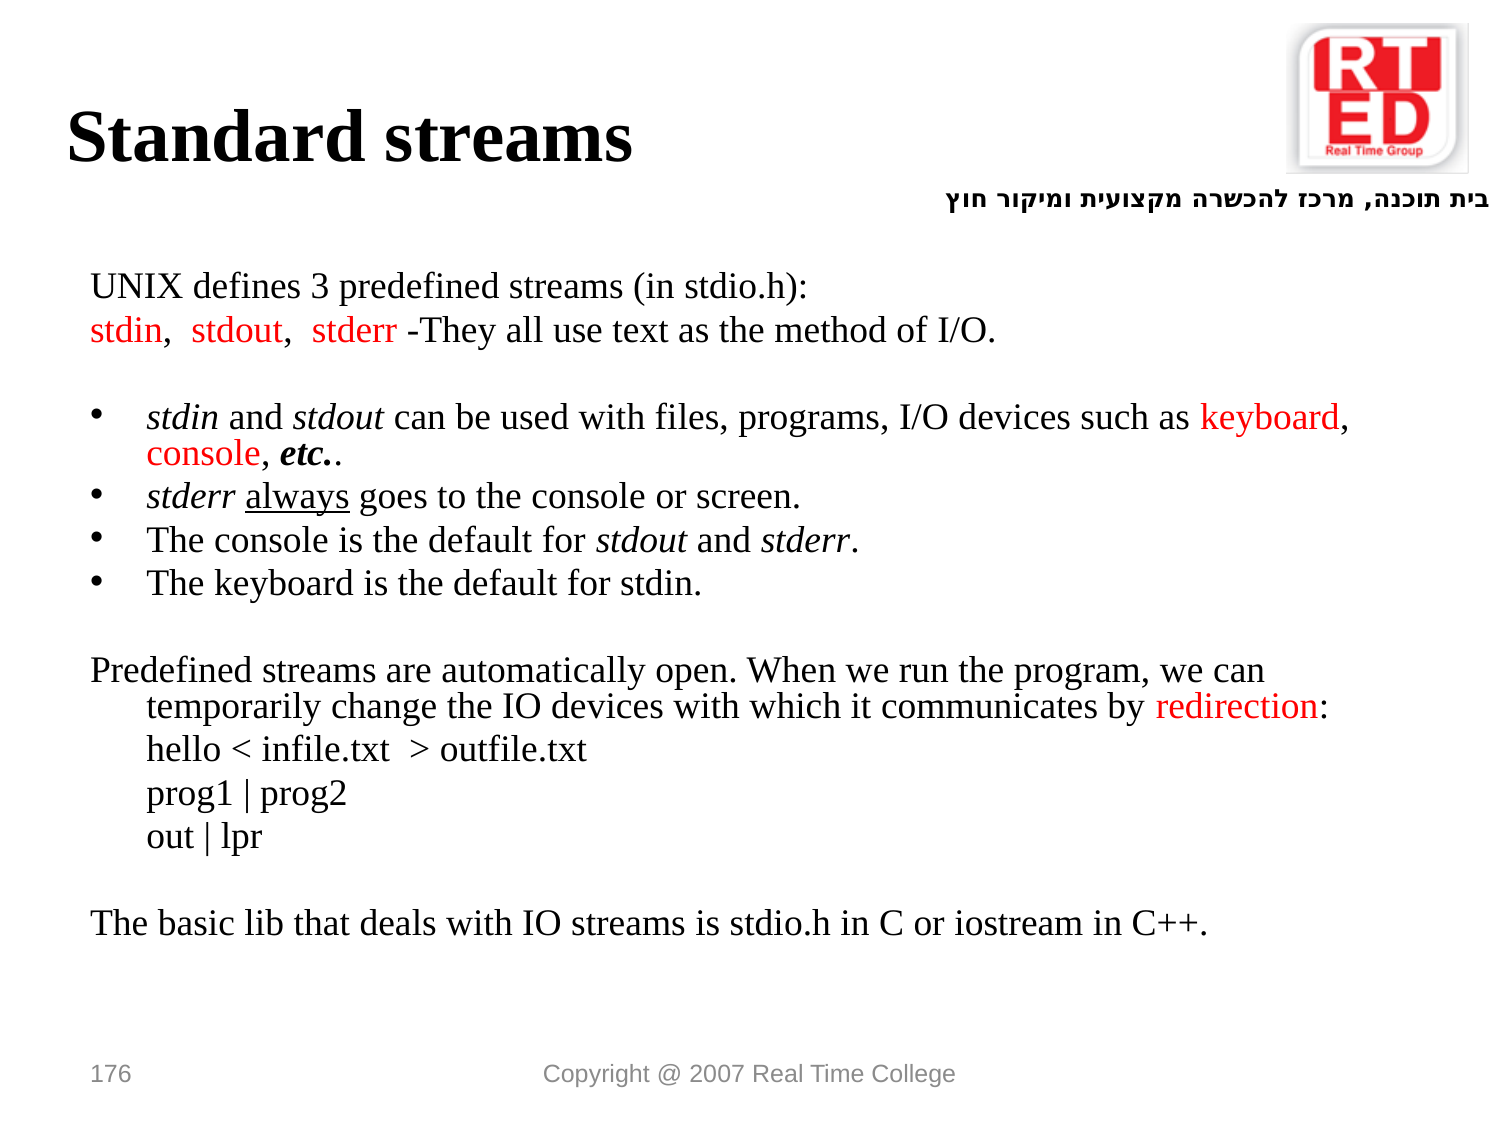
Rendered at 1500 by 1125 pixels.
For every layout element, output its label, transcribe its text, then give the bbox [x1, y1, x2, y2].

title Standard streams [0, 37, 988, 225]
list UNIX defines 3 predefined streams (in stdio.h): stdin, stdout, stderr -They all use text as the method of I/O. stdin and stdout can be used with files, programs, I/O devices such as keyboard, console, etc.. stderr always goes to the console or screen. The console is the default for stdout and stderr. The keyboard is the default for stdin. Predefined streams are automatically open. When we run the program, we can temporarily change the IO devices with which it communicates by redirection: hello < infile.txt > outfile.txt prog1 | prog2 out | lpr The basic lib that deals with IO streams is stdio.h in C or iostream in C++. [75, 262, 1425, 1005]
picture [1286, 23, 1470, 175]
footer Copyright @ 2007 Real Time College [512, 1042, 988, 1103]
slide_number 176 [75, 1042, 425, 1103]
